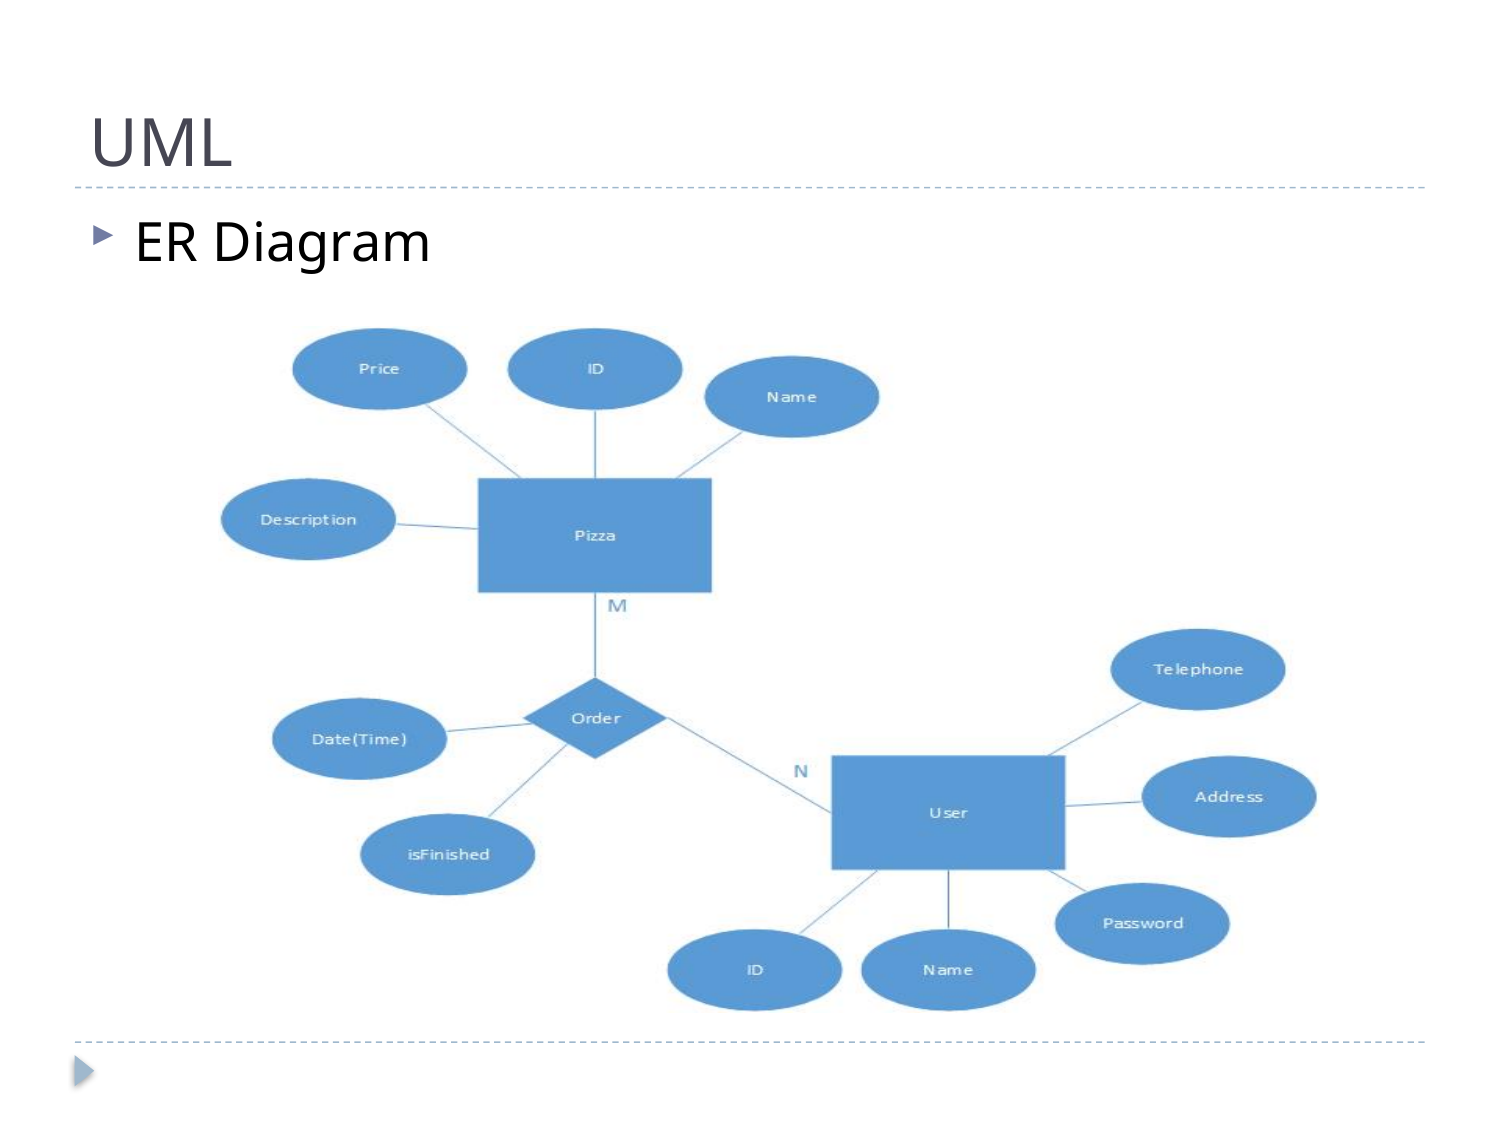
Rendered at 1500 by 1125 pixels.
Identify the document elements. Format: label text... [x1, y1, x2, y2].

title UML [75, 24, 1425, 188]
picture [218, 325, 1321, 1013]
list ER Diagram [75, 200, 1425, 1010]
